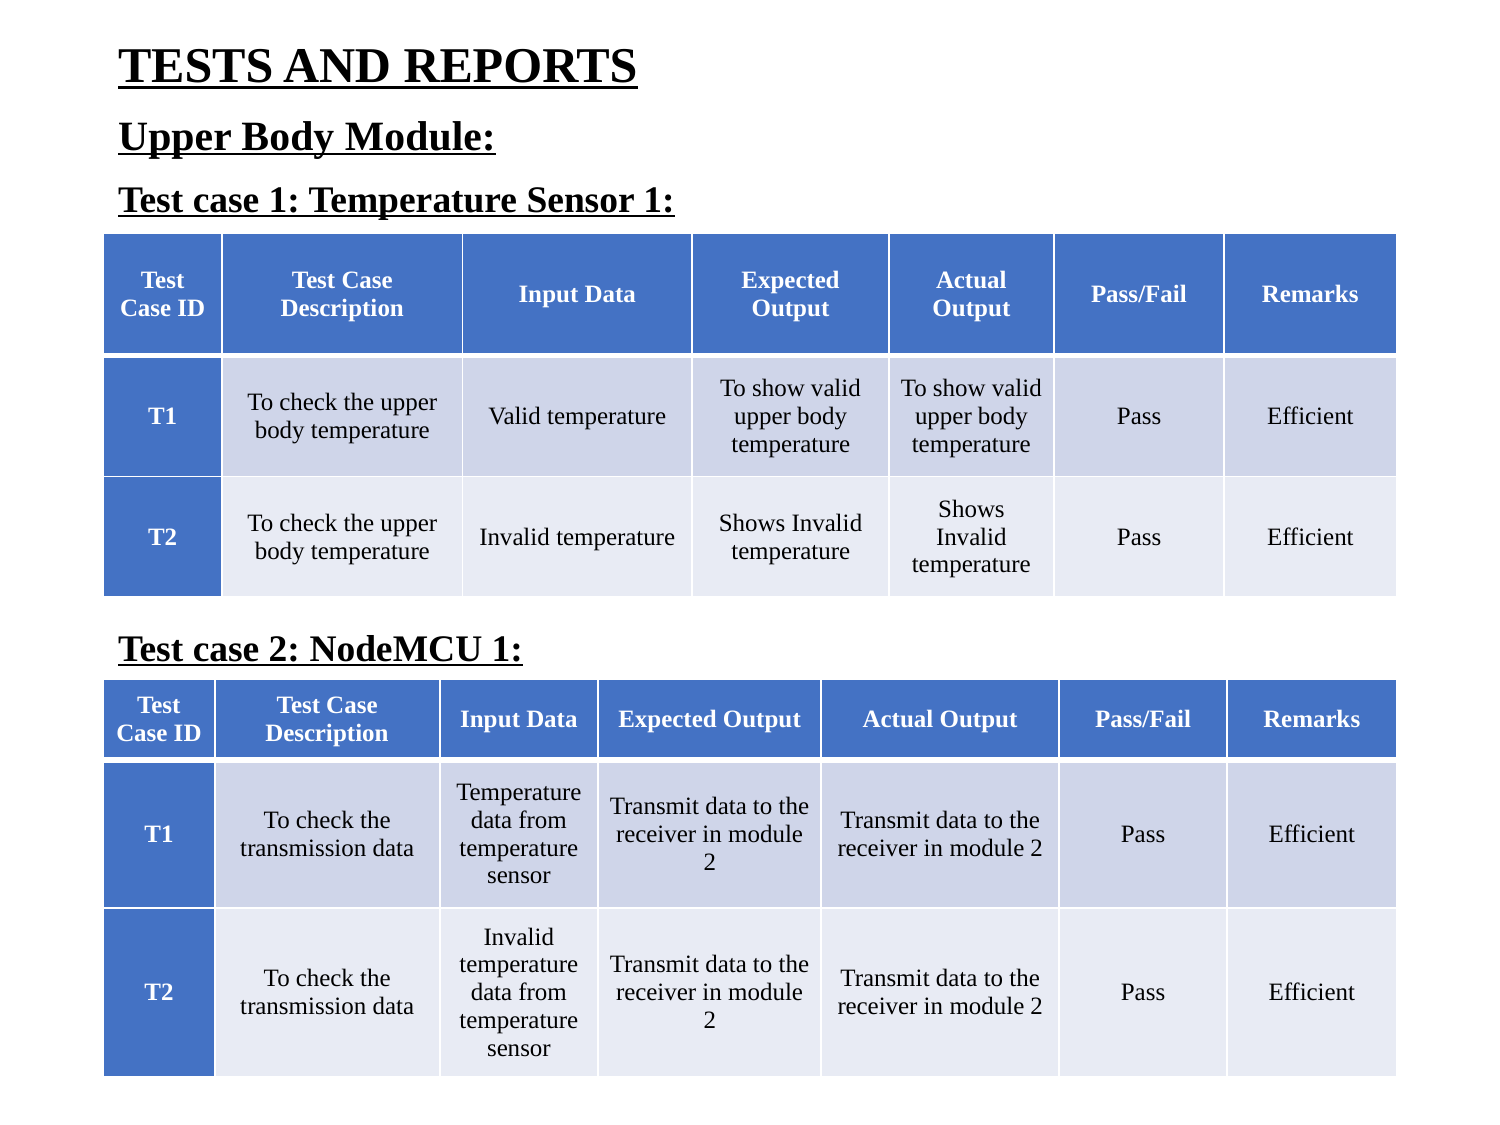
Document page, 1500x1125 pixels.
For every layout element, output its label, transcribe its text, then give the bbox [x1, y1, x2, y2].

table_cell Transmit data to the receiver in module 2 [822, 909, 1058, 1076]
table_header Test Case Description [216, 680, 439, 757]
table_cell Temperature data from temperature sensor [441, 763, 597, 907]
table_header Expected Output [693, 234, 888, 353]
table_cell Valid temperature [463, 358, 691, 476]
table_header Test Case ID [104, 680, 214, 757]
table_cell To check the upper body temperature [223, 358, 462, 476]
table_cell Efficient [1228, 909, 1396, 1076]
table_header Remarks [1228, 680, 1396, 757]
table_header Test Case Description [223, 234, 462, 353]
table_cell Shows Invalid temperature [693, 477, 888, 596]
table_cell Shows Invalid temperature [890, 477, 1053, 596]
table_cell To check the transmission data [216, 909, 439, 1076]
table_cell To show valid upper body temperature [693, 358, 888, 476]
table_cell T1 [104, 358, 221, 476]
table_header Input Data [441, 680, 597, 757]
table_header Expected Output [599, 680, 820, 757]
table_header Input Data [463, 234, 691, 353]
table_cell Pass [1060, 763, 1226, 907]
table_header Actual Output [822, 680, 1058, 757]
table_cell T1 [104, 763, 214, 907]
table_cell Efficient [1225, 477, 1396, 596]
table_cell Invalid temperature [463, 477, 691, 596]
table_cell To check the upper body temperature [223, 477, 462, 596]
table_cell T2 [104, 477, 221, 596]
table_header Pass/Fail [1055, 234, 1223, 353]
table_header Pass/Fail [1060, 680, 1226, 757]
table_header Test Case ID [104, 234, 221, 353]
list TESTS AND REPORTS Upper Body Module: Test case 1: Temperature Sensor 1: Test case 2: NodeMCU 1: [103, 32, 1431, 1125]
table_header Actual Output [890, 234, 1053, 353]
table_cell Efficient [1228, 763, 1396, 907]
table_cell Transmit data to the receiver in module 2 [822, 763, 1058, 907]
table_cell To show valid upper body temperature [890, 358, 1053, 476]
table_cell Transmit data to the receiver in module 2 [599, 909, 820, 1076]
table_cell Pass [1060, 909, 1226, 1076]
table_cell Efficient [1225, 358, 1396, 476]
table_cell T2 [104, 909, 214, 1076]
table_cell To check the transmission data [216, 763, 439, 907]
table_cell Pass [1055, 477, 1223, 596]
table_cell Pass [1055, 358, 1223, 476]
table_header Remarks [1225, 234, 1396, 353]
table_cell Invalid temperature data from temperature sensor [441, 909, 597, 1076]
table_cell Transmit data to the receiver in module 2 [599, 763, 820, 907]
